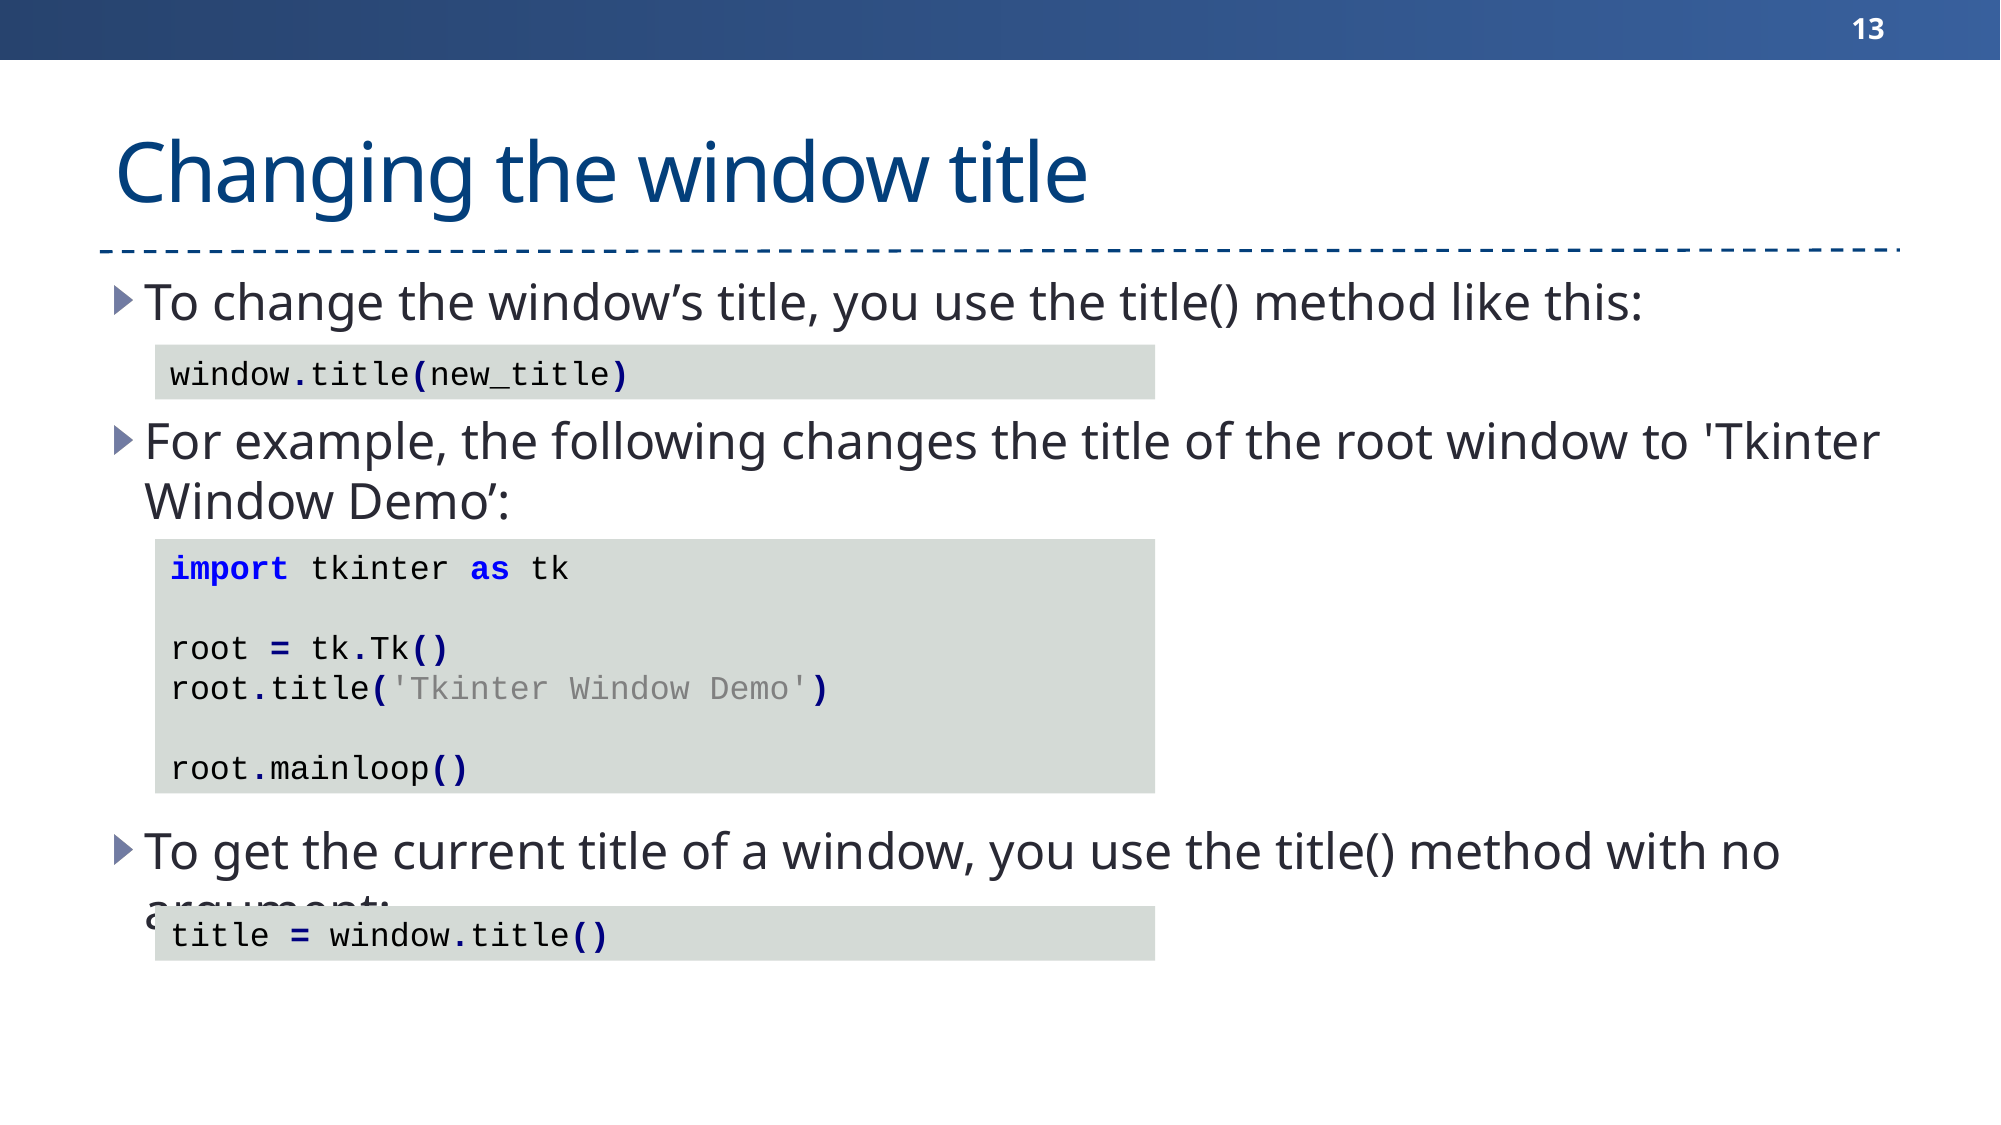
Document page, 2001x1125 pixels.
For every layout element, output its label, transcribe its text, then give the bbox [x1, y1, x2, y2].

text_box window.title(new_title) [155, 344, 1156, 400]
list To change the window’s title, you use the title() method like this: For example, the following changes the title of the root window to 'Tkinter Window Demo’: To get the current title of a window, you use the title() method with no argument: [99, 262, 1900, 1063]
picture [114, 834, 133, 865]
slide_number 13 [1666, 3, 1900, 57]
picture [114, 285, 133, 315]
picture [114, 425, 133, 455]
title Changing the window title [99, 87, 1900, 250]
text_box title = window.title() [155, 906, 1156, 961]
text_box import tkinter as tk root = tk.Tk() root.title('Tkinter Window Demo') root.mainloop() [155, 539, 1156, 794]
